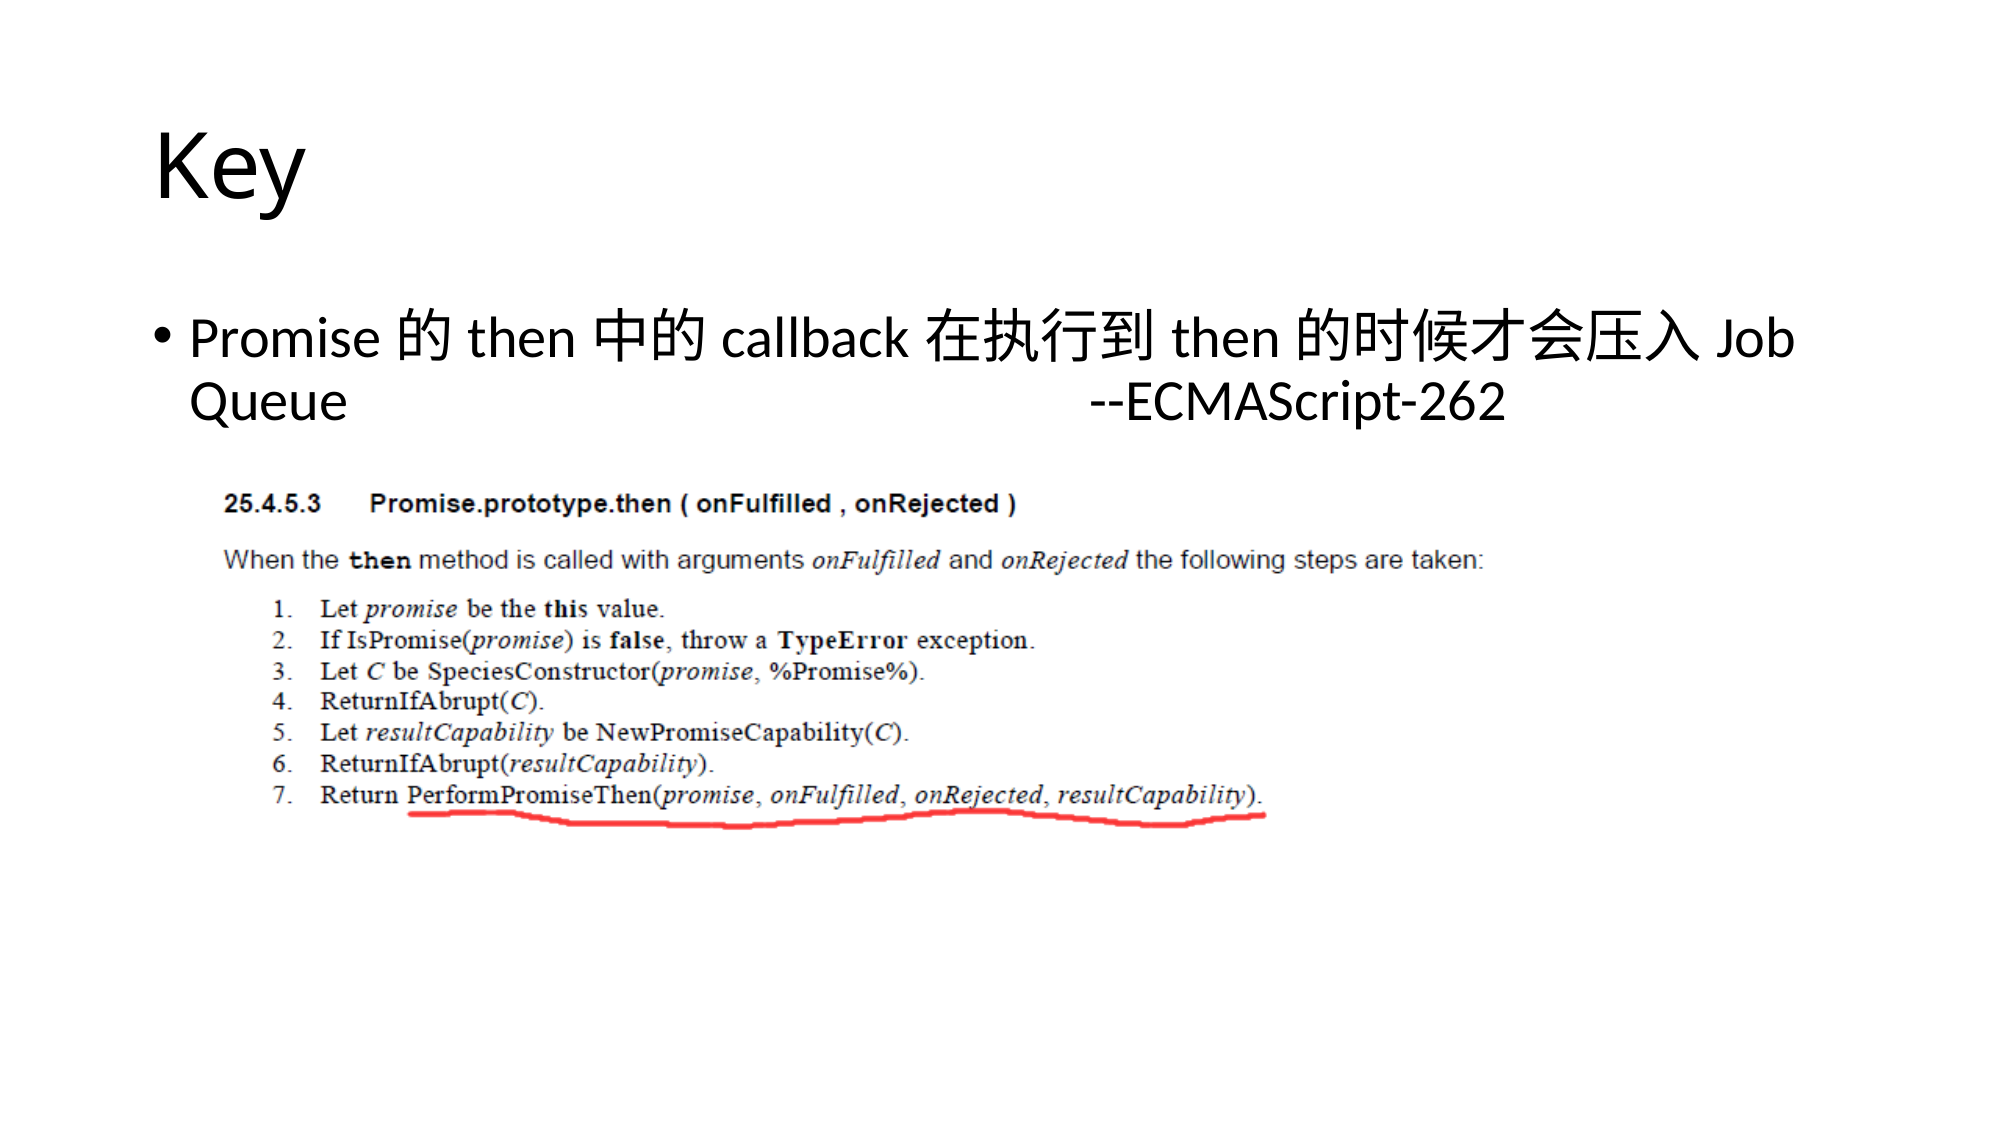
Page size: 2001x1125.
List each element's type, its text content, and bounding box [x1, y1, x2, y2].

title Key [137, 59, 1863, 278]
picture [210, 471, 1503, 841]
list Promise的then中的callback在执行到then的时候才会压入Job Queue --ECMAScript-262 [137, 299, 1863, 1014]
